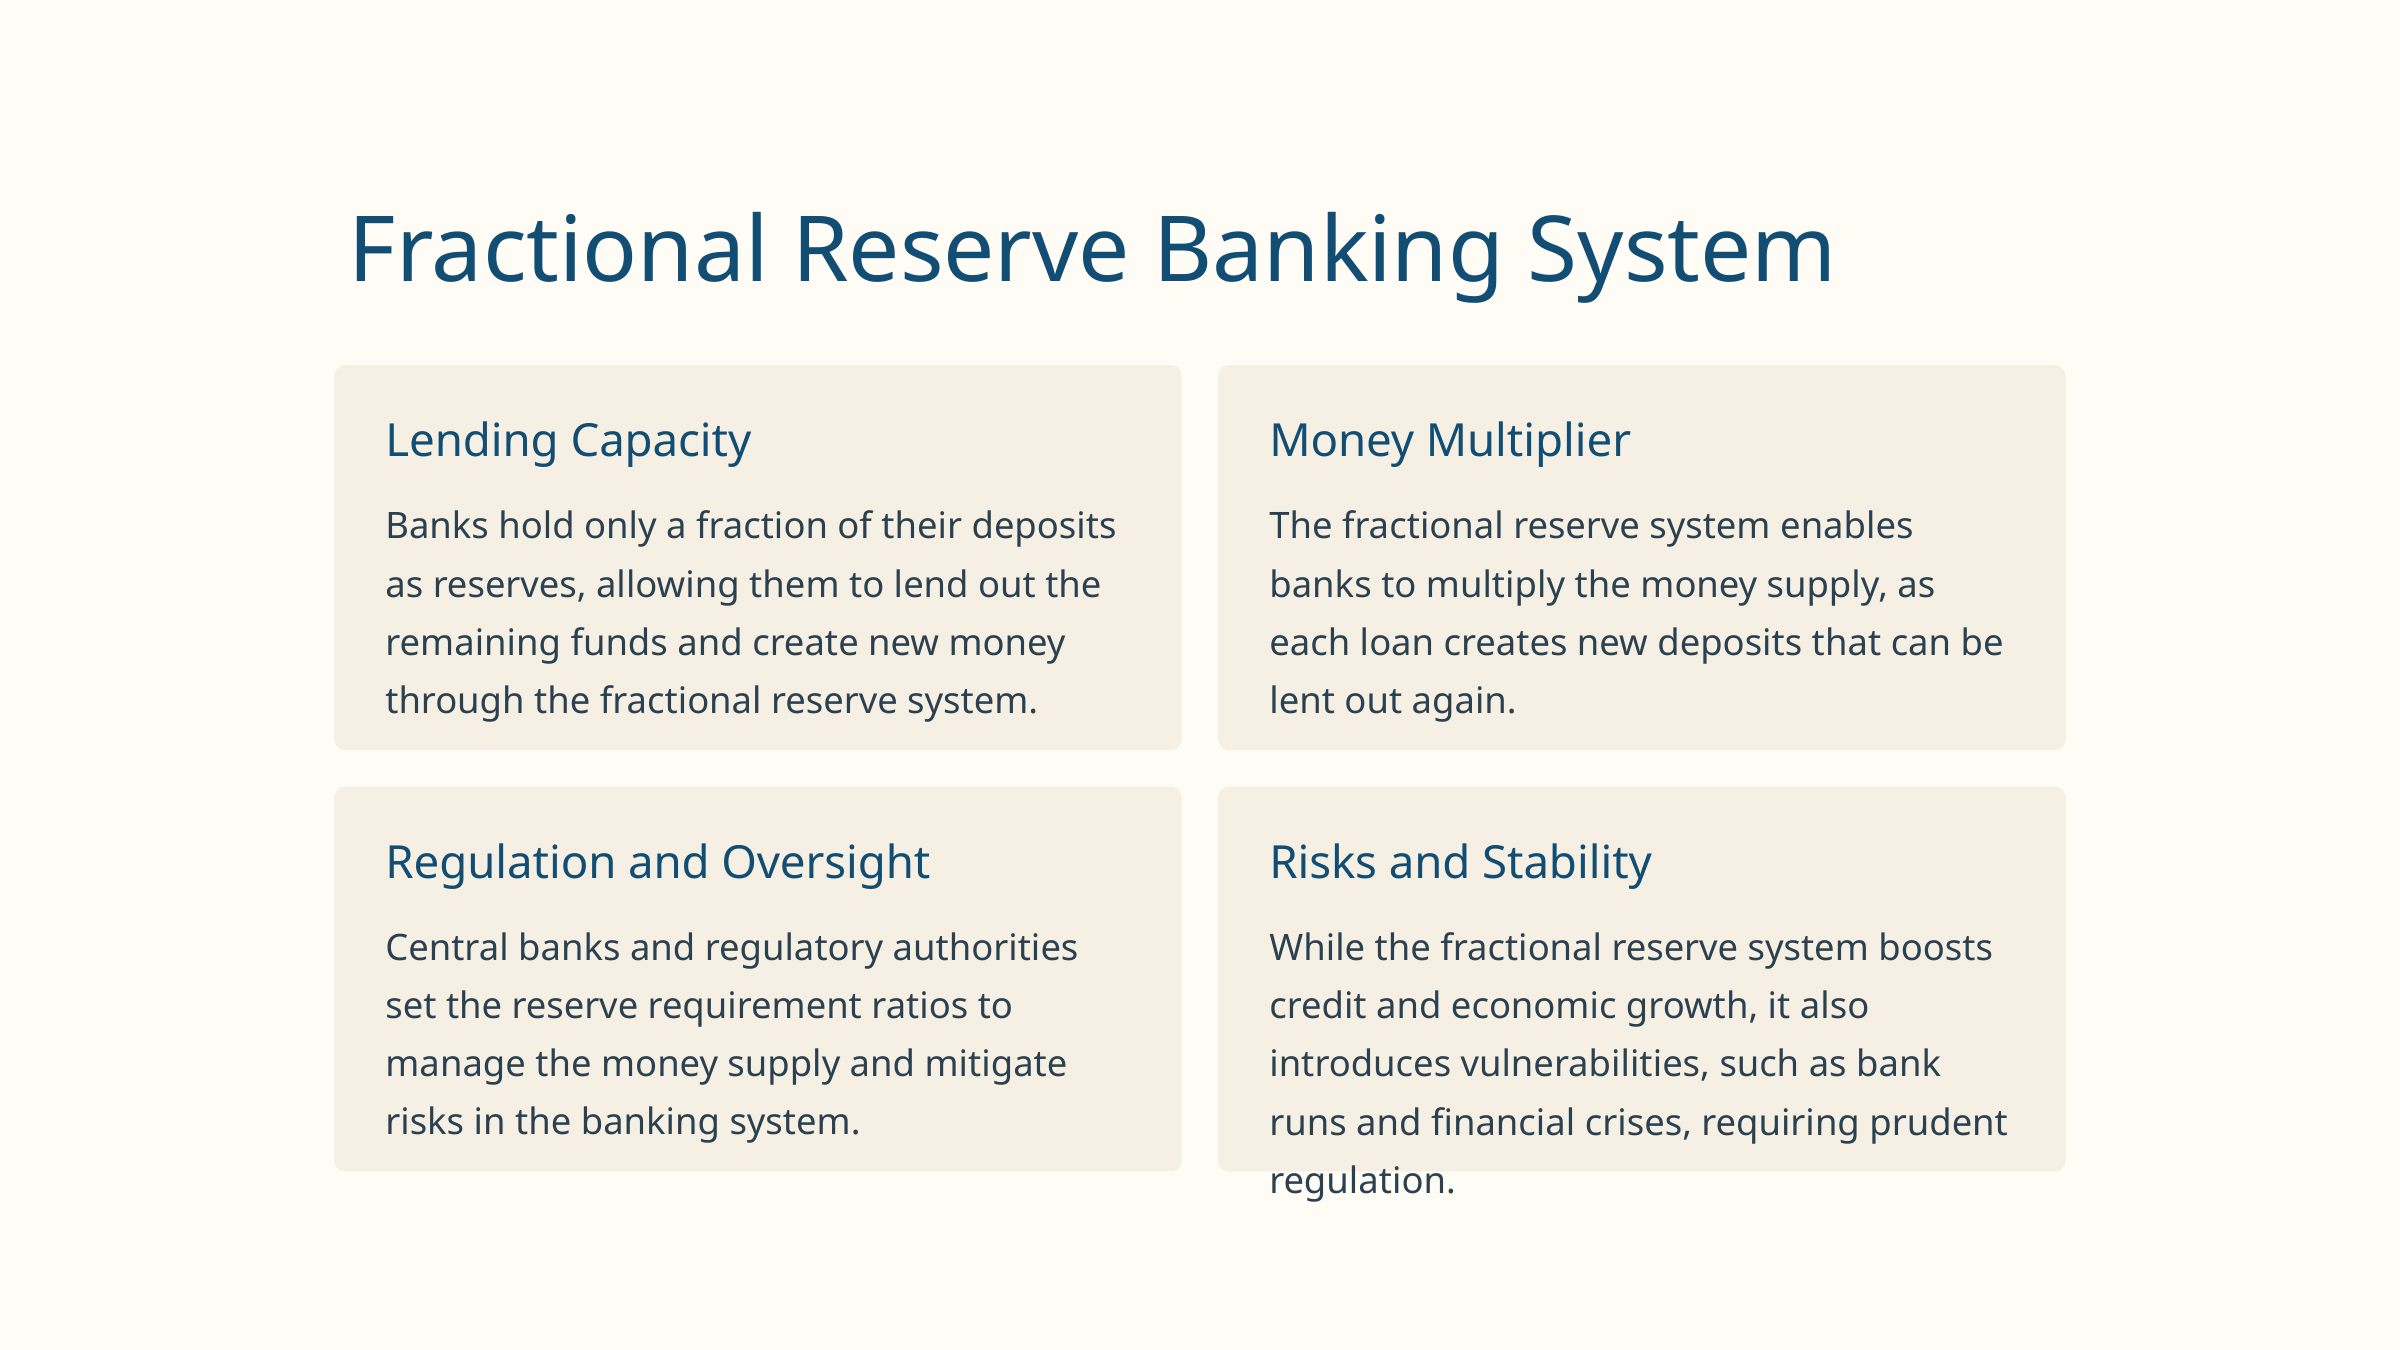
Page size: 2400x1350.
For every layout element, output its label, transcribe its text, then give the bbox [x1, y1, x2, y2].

text_box [334, 786, 1182, 1172]
text_box Lending Capacity [370, 401, 827, 459]
text_box [1218, 365, 2066, 751]
text_box Risks and Stability [1254, 822, 1711, 880]
text_box [334, 365, 1182, 751]
text_box [1218, 786, 2066, 1172]
text_box The fractional reserve system enables banks to multiply the money supply, as each loan creates new deposits that can be lent out again. [1254, 480, 2030, 656]
text_box Money Multiplier [1254, 401, 1711, 459]
text_box Fractional Reserve Banking System [334, 178, 1894, 293]
text_box Banks hold only a fraction of their deposits as reserves, allowing them to lend out the remaining funds and create new money through the fractional reserve system. [370, 480, 1146, 714]
text_box Regulation and Oversight [370, 822, 939, 880]
text_box [0, 0, 2400, 1350]
text_box Central banks and regulatory authorities set the reserve requirement ratios to manage the money supply and mitigate risks in the banking system. [370, 901, 1146, 1077]
text_box While the fractional reserve system boosts credit and economic growth, it also introduces vulnerabilities, such as bank runs and financial crises, requiring prudent regulation. [1254, 901, 2030, 1136]
